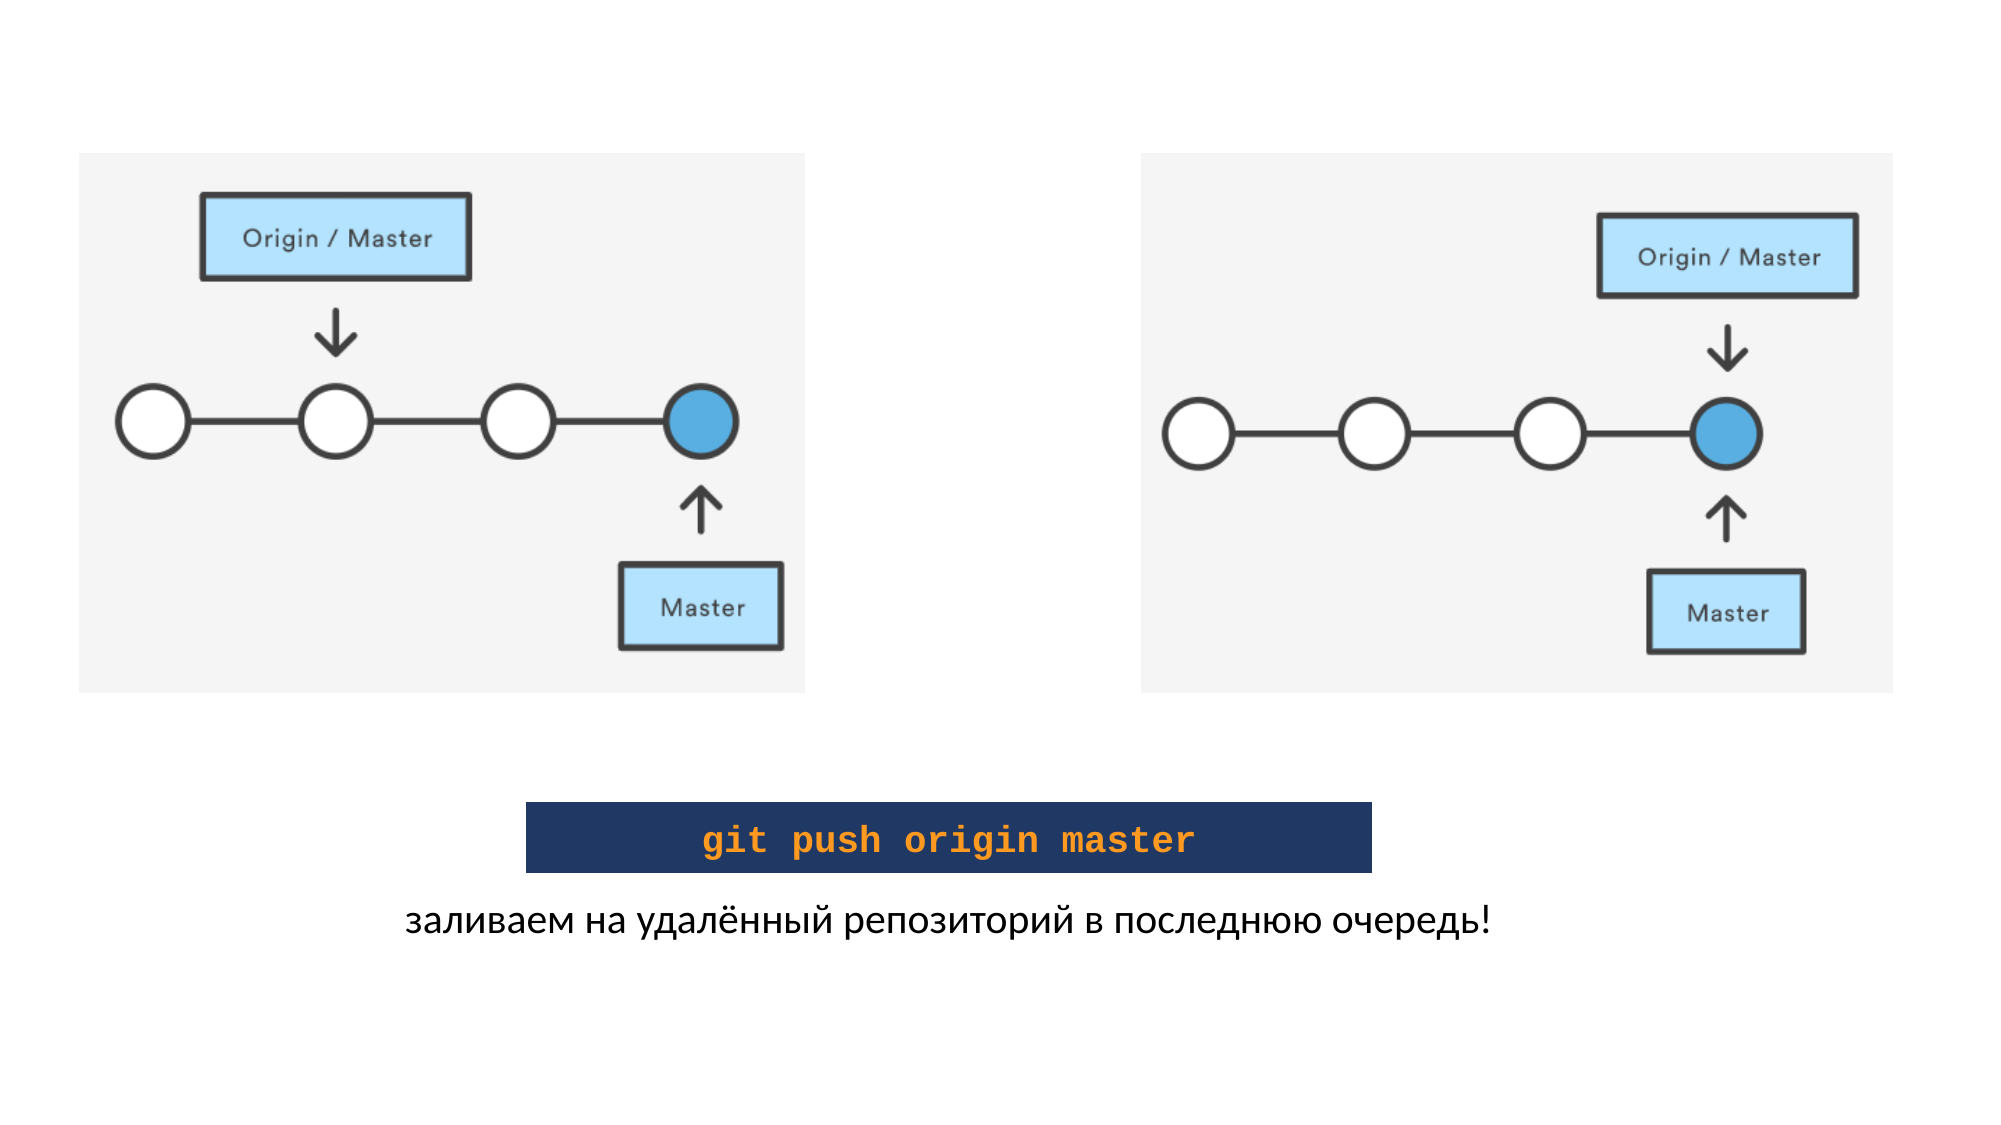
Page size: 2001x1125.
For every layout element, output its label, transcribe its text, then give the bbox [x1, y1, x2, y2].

picture [1141, 153, 1893, 693]
text_box заливаем на удалённый репозиторий в последнюю очередь! [322, 884, 1576, 950]
picture [79, 153, 805, 693]
text_box git push origin master [526, 802, 1372, 873]
